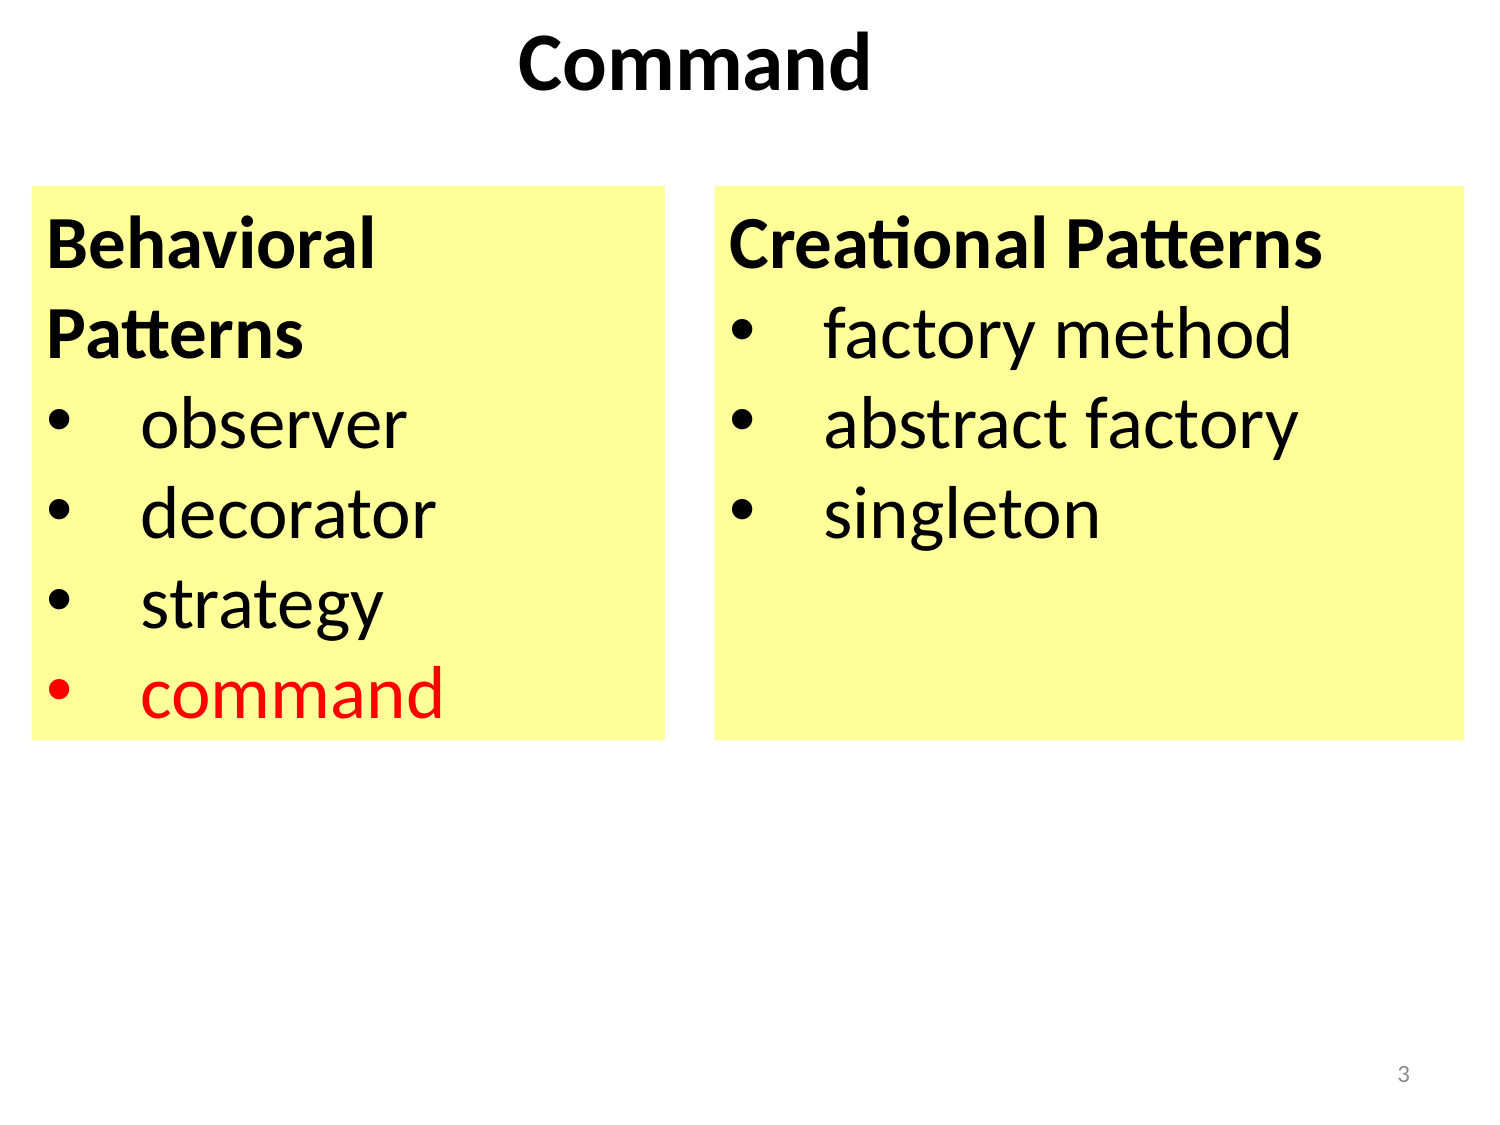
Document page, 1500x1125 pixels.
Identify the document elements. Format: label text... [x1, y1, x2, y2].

text_box Creational Patterns factory method abstract factory singleton [714, 185, 1465, 741]
slide_number 3 [1074, 1042, 1425, 1103]
text_box Command [504, 0, 889, 115]
text_box Behavioral Patterns observer decorator strategy command [31, 185, 665, 741]
